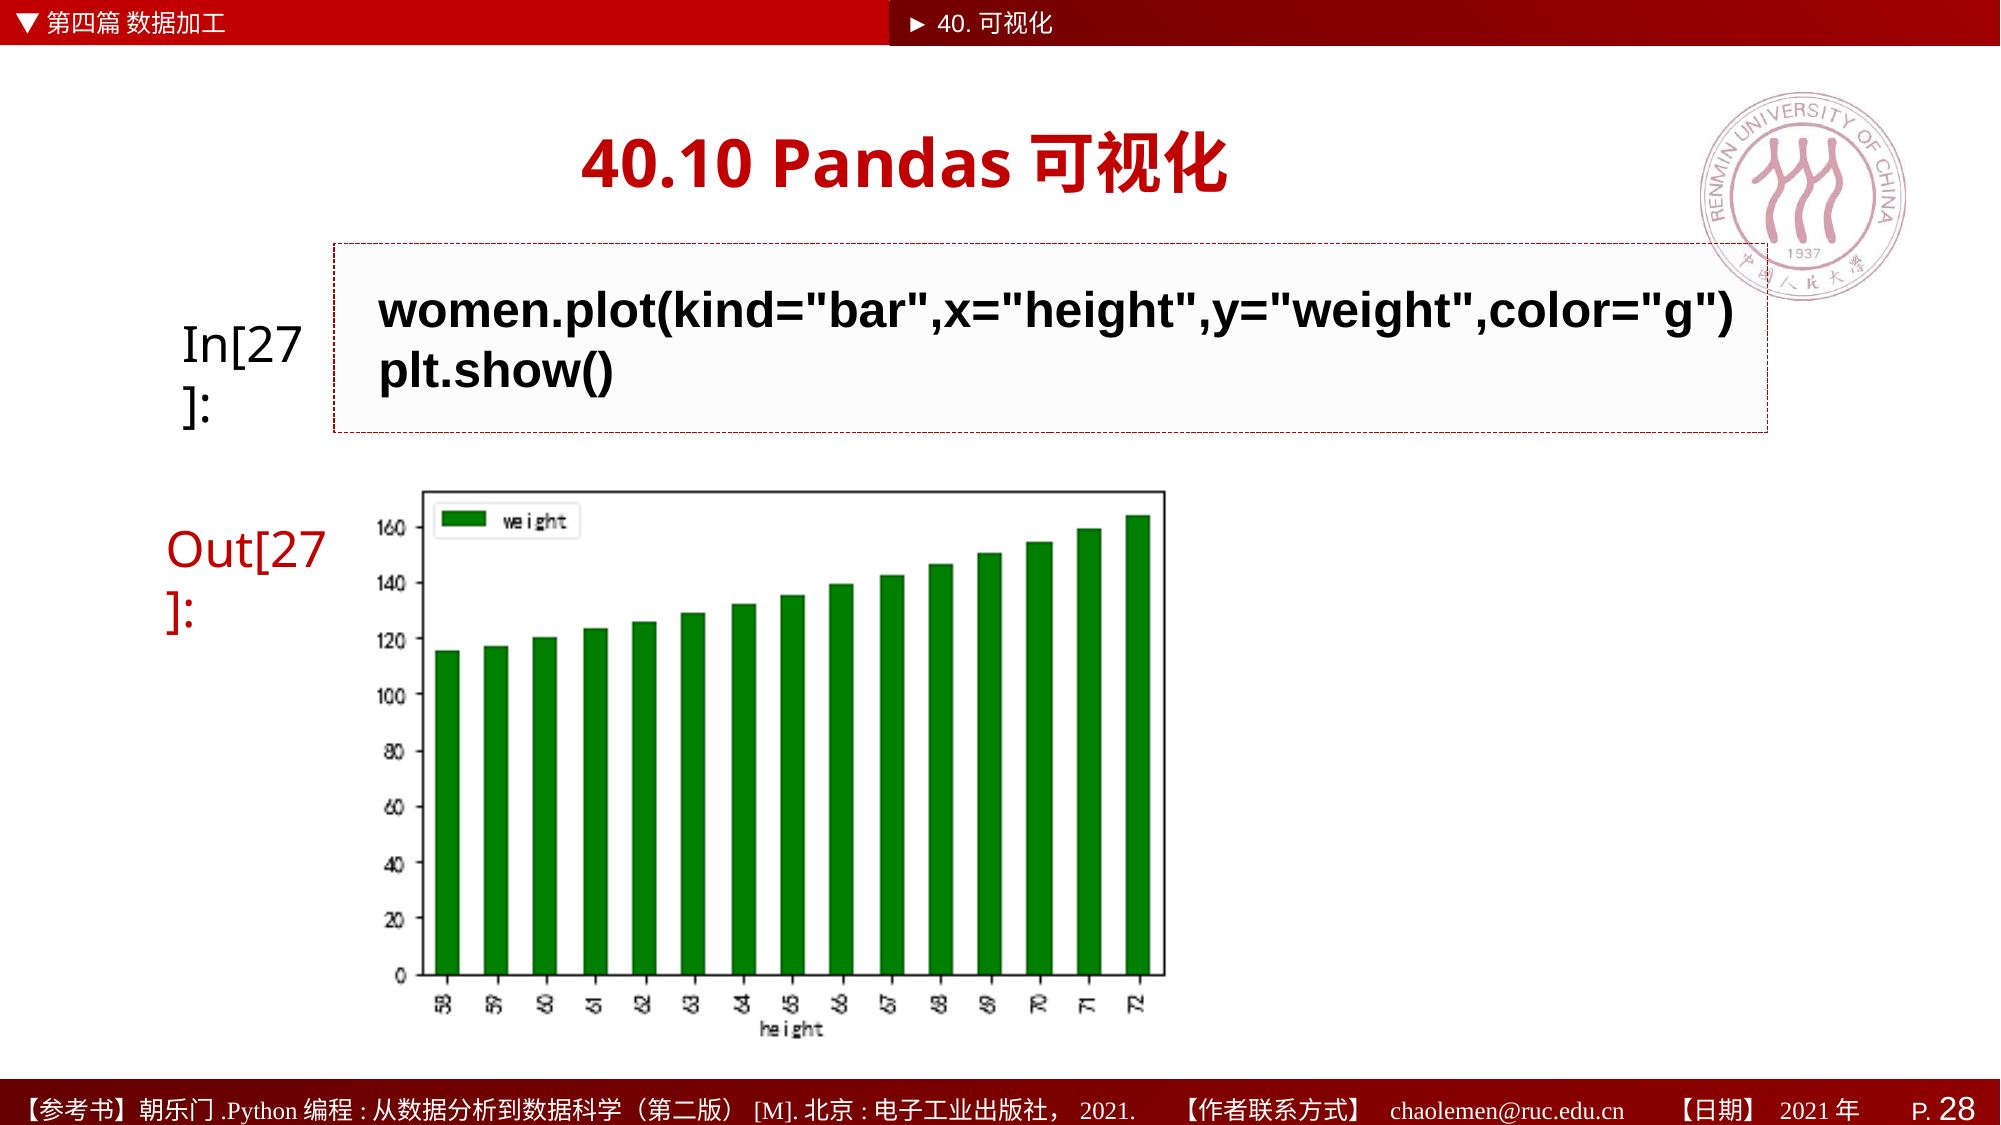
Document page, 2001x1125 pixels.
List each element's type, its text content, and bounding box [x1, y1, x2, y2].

picture [1696, 89, 1910, 304]
text_box Out[27]: [150, 510, 328, 646]
picture [333, 467, 1206, 1059]
text_box In[27]: [167, 304, 334, 440]
text_box women.plot(kind="bar",x="height",y="weight",color="g") plt.show() [330, 240, 1772, 436]
list ▼第四篇 数据加工 [0, 0, 725, 43]
list ► 40.可视化 [890, 0, 1249, 43]
title 40.10 Pandas可视化 [101, 92, 1710, 229]
